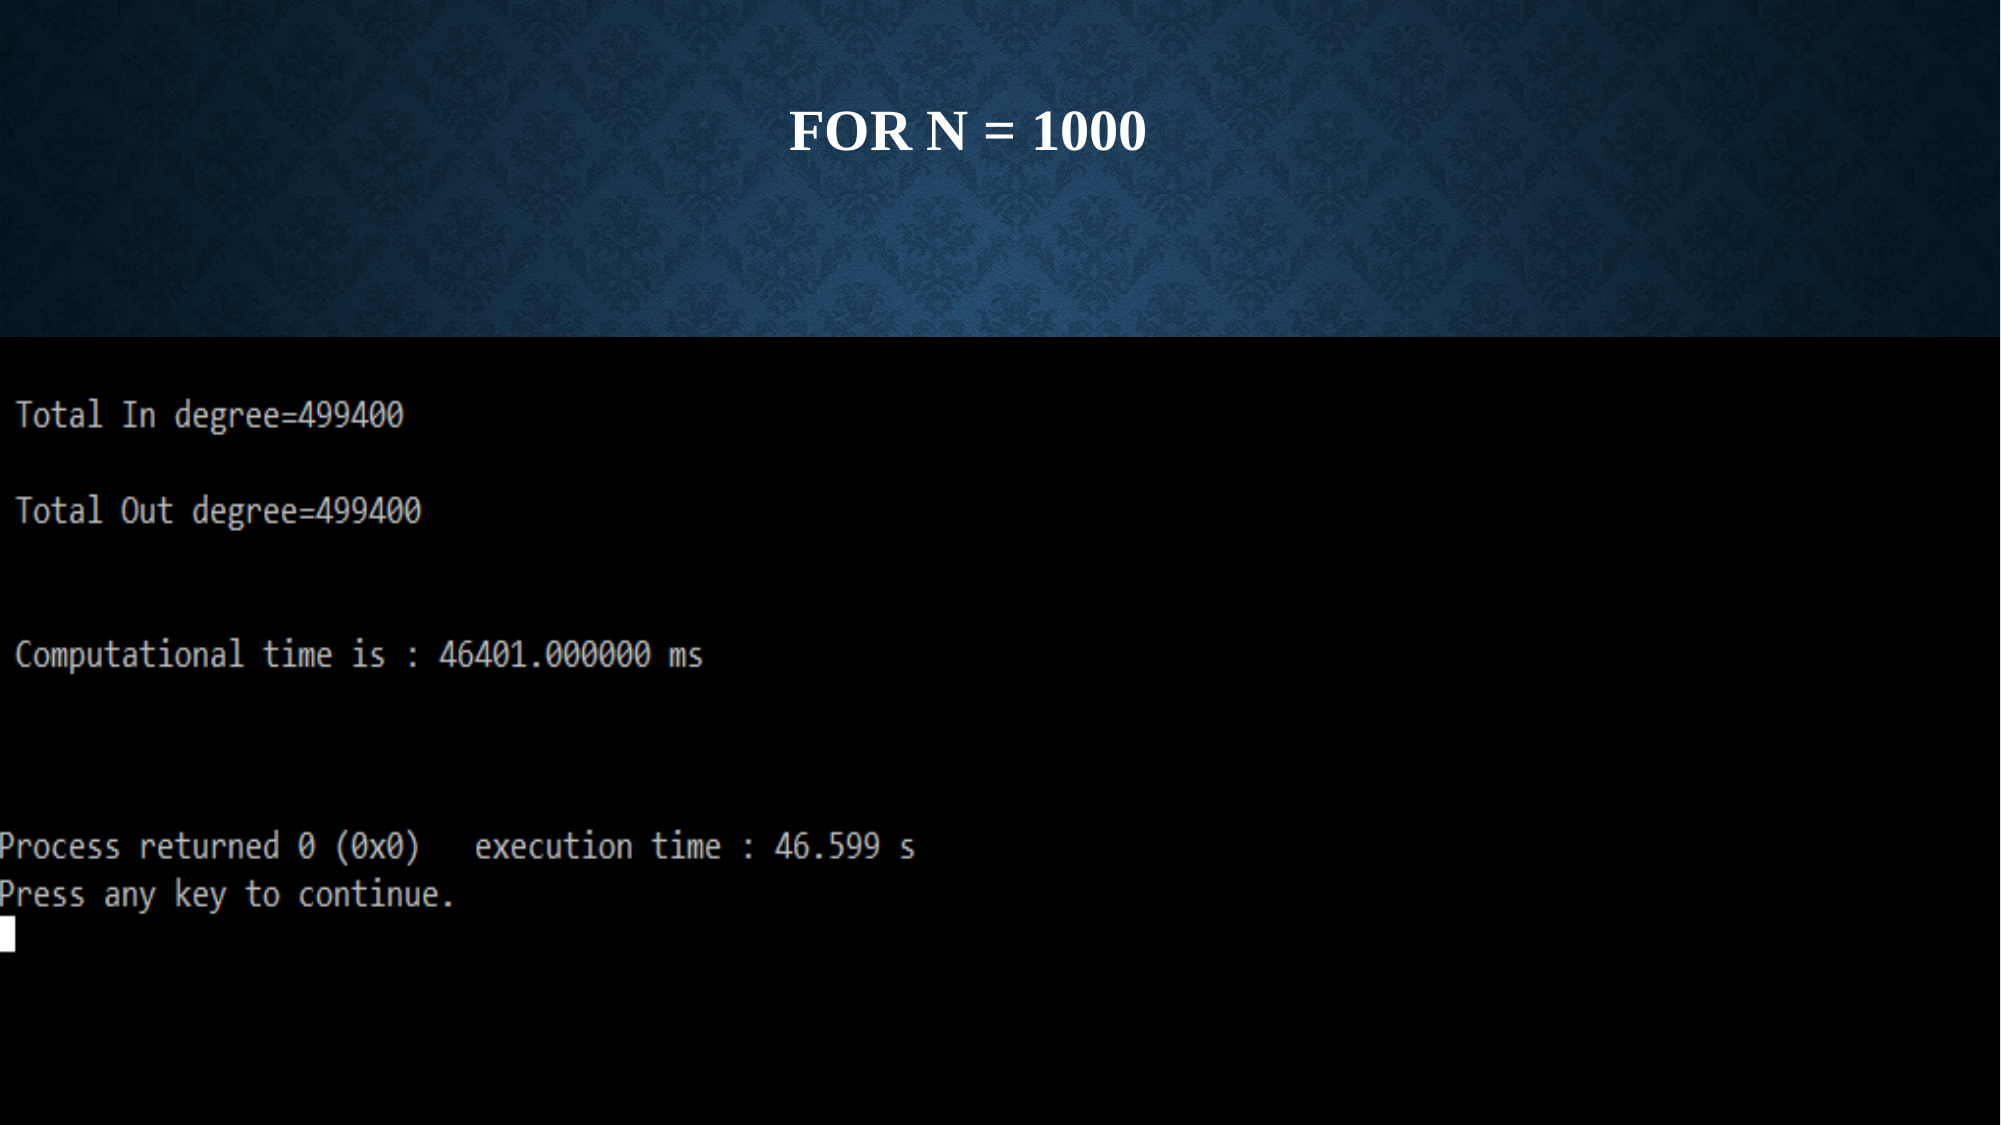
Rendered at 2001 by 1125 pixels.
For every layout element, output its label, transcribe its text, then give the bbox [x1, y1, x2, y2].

picture [0, 336, 2000, 1125]
title For N = 1000 [770, 53, 1167, 171]
